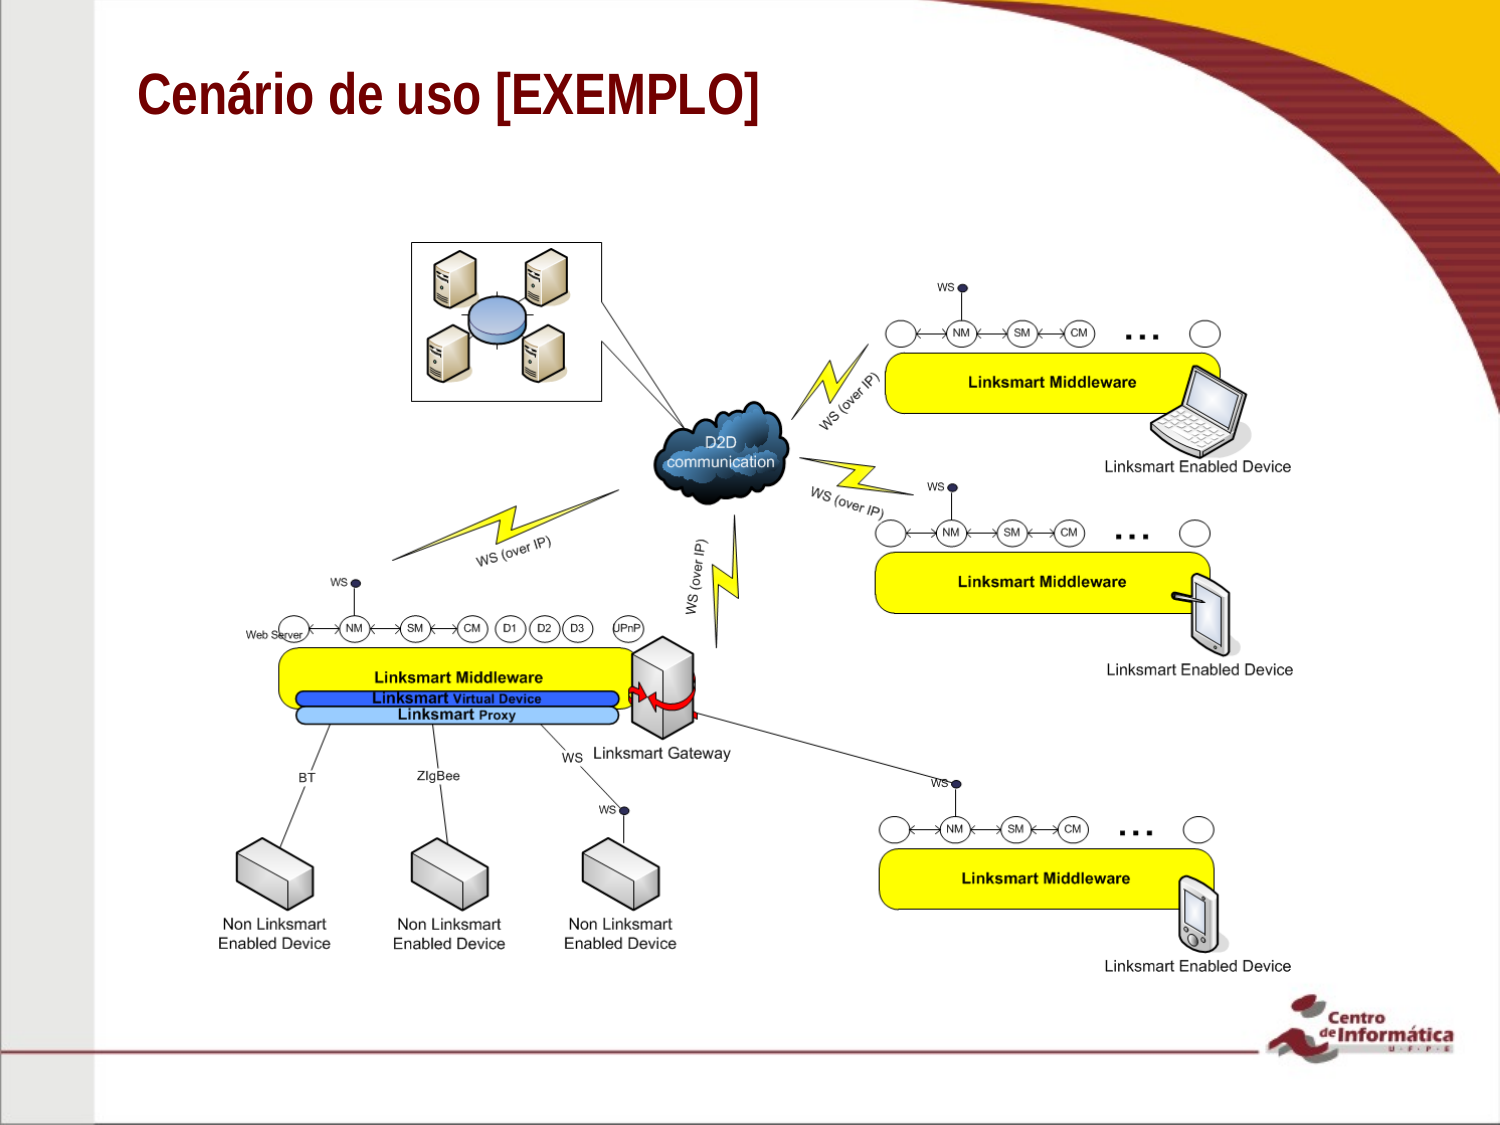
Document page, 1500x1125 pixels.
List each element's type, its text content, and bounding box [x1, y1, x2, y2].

title Cenário de uso [EXEMPLO] [121, 30, 1318, 153]
picture [0, 0, 1500, 1125]
